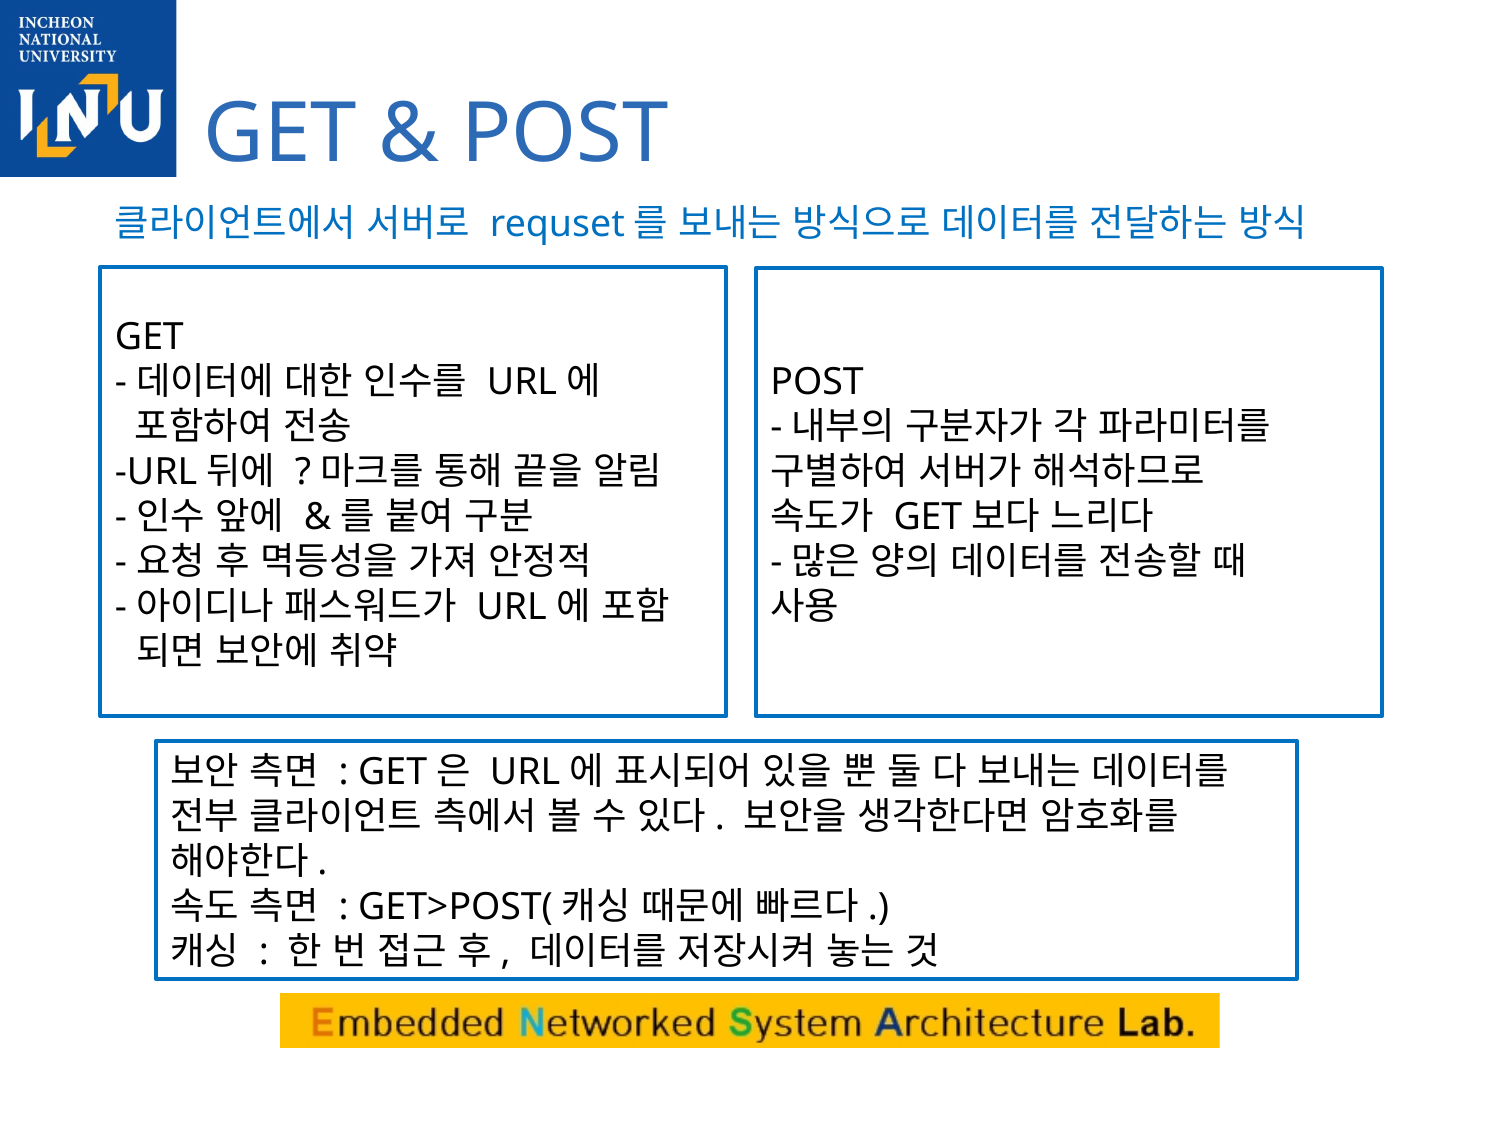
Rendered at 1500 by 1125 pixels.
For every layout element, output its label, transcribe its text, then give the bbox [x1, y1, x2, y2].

text_box 클라이언트에서 서버로 requset를 보내는 방식으로 데이터를 전달하는 방식 [100, 191, 1406, 252]
text_box GET -데이터에 대한 인수를 URL에 포함하여 전송 -URL뒤에 ?마크를 통해 끝을 알림 -인수 앞에 &를 붙여 구분 -요청 후 멱등성을 가져 안정적 -아이디나 패스워드가 URL에 포함 되면 보안에 취약 [98, 265, 728, 718]
picture [0, 0, 177, 177]
picture [280, 993, 1220, 1048]
text_box POST -내부의 구분자가 각 파라미터를 구별하여 서버가 해석하므로 속도가 GET보다 느리다 -많은 양의 데이터를 전송할 때 사용 [754, 266, 1384, 718]
text_box GET & POST [188, 64, 1134, 191]
text_box 보안 측면 : GET은 URL에 표시되어 있을 뿐 둘 다 보내는 데이터를 전부 클라이언트 측에서 볼 수 있다. 보안을 생각한다면 암호화를 해야한다. 속도 측면 : GET>POST(캐싱 때문에 빠르다.) 캐싱 : 한 번 접근 후, 데이터를 저장시켜 놓는 것 [154, 739, 1299, 981]
